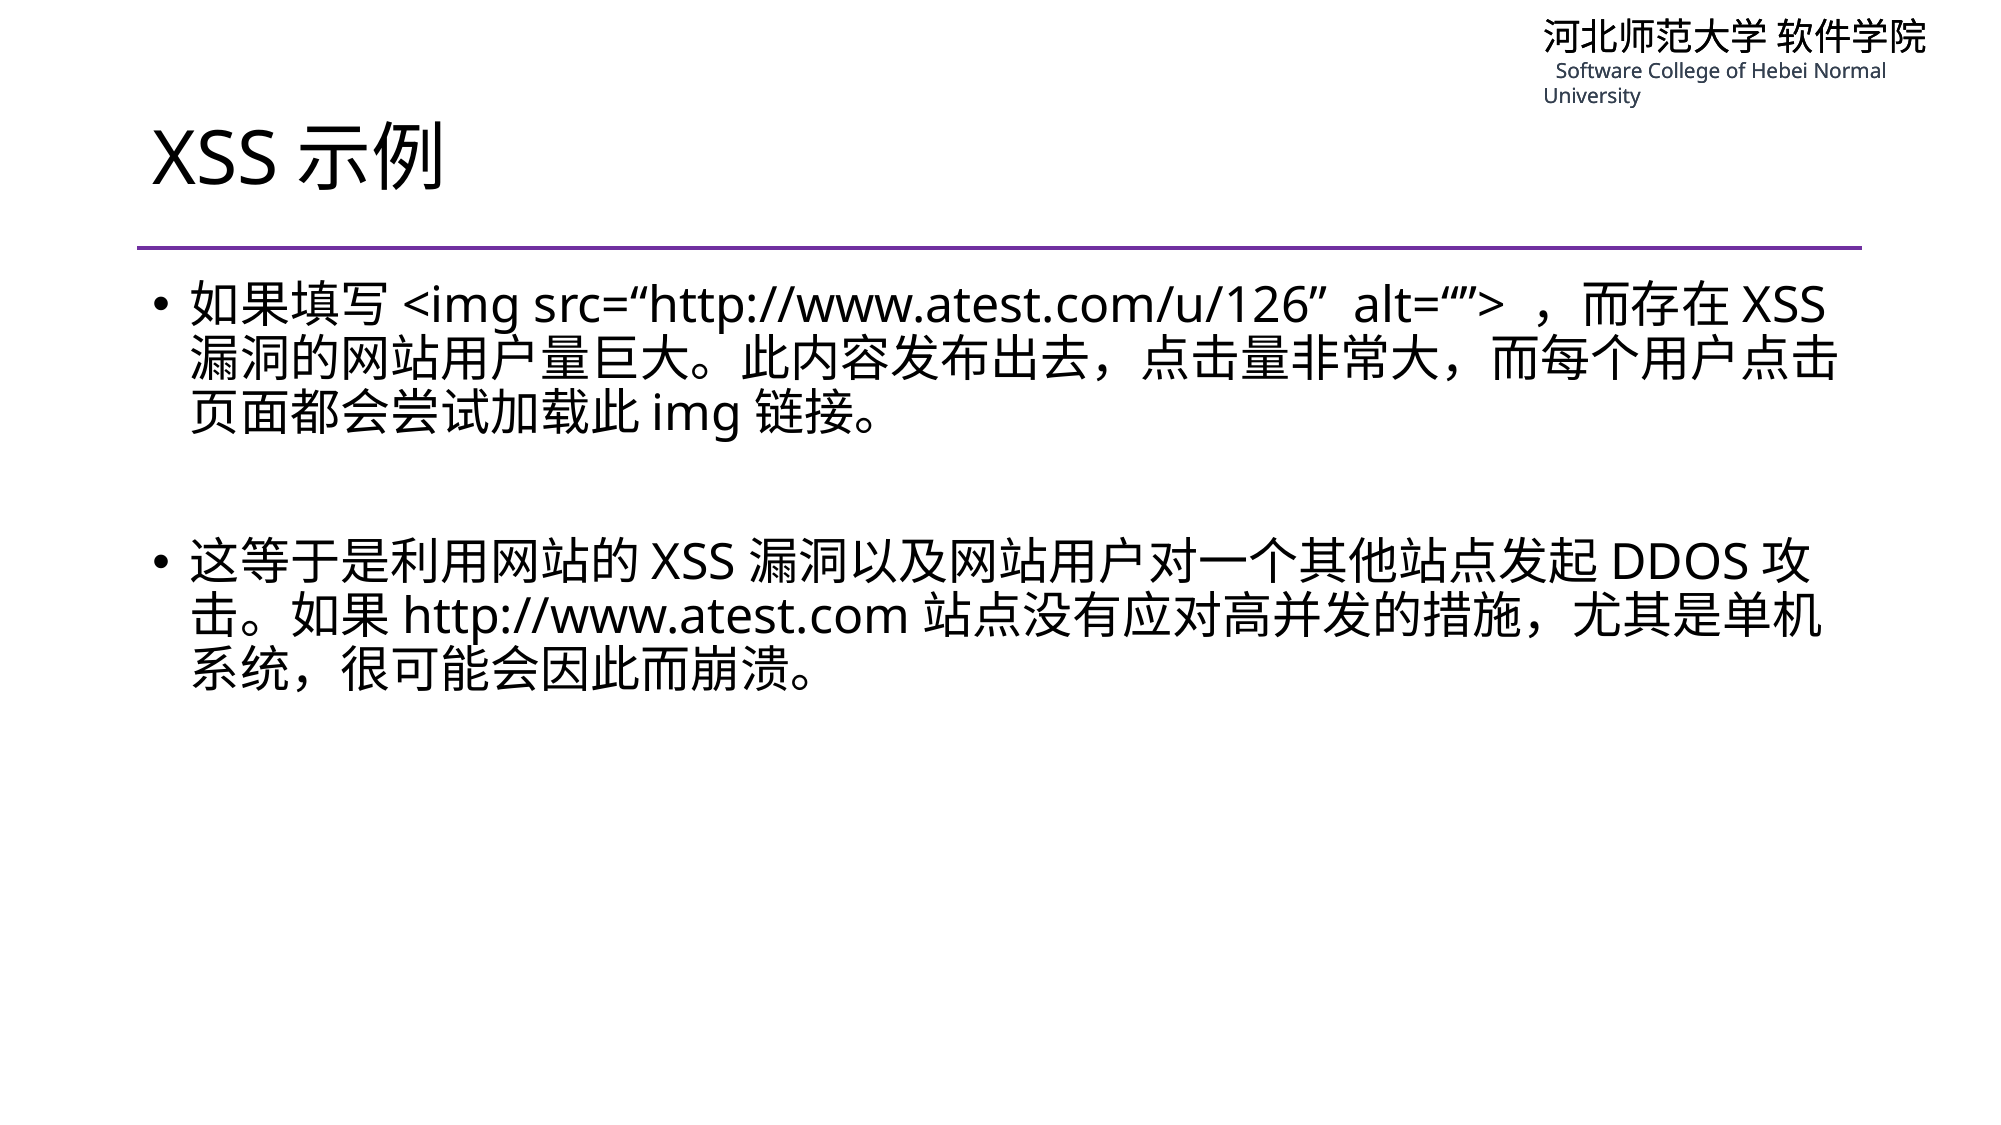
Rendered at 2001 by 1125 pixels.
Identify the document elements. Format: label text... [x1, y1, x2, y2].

list 如果填写<img src=“http://www.atest.com/u/126” alt=“”> ，而存在XSS漏洞的网站用户量巨大。此内容发布出去，点击量非常大，而每个用户点击页面都会尝试加载此img链接。 这等于是利用网站的XSS漏洞以及网站用户对一个其他站点发起DDOS攻击。如果http://www.atest.com站点没有应对高并发的措施，尤其是单机系统，很可能会因此而崩溃。 [137, 271, 1863, 1068]
title XSS示例 [137, 112, 1863, 233]
